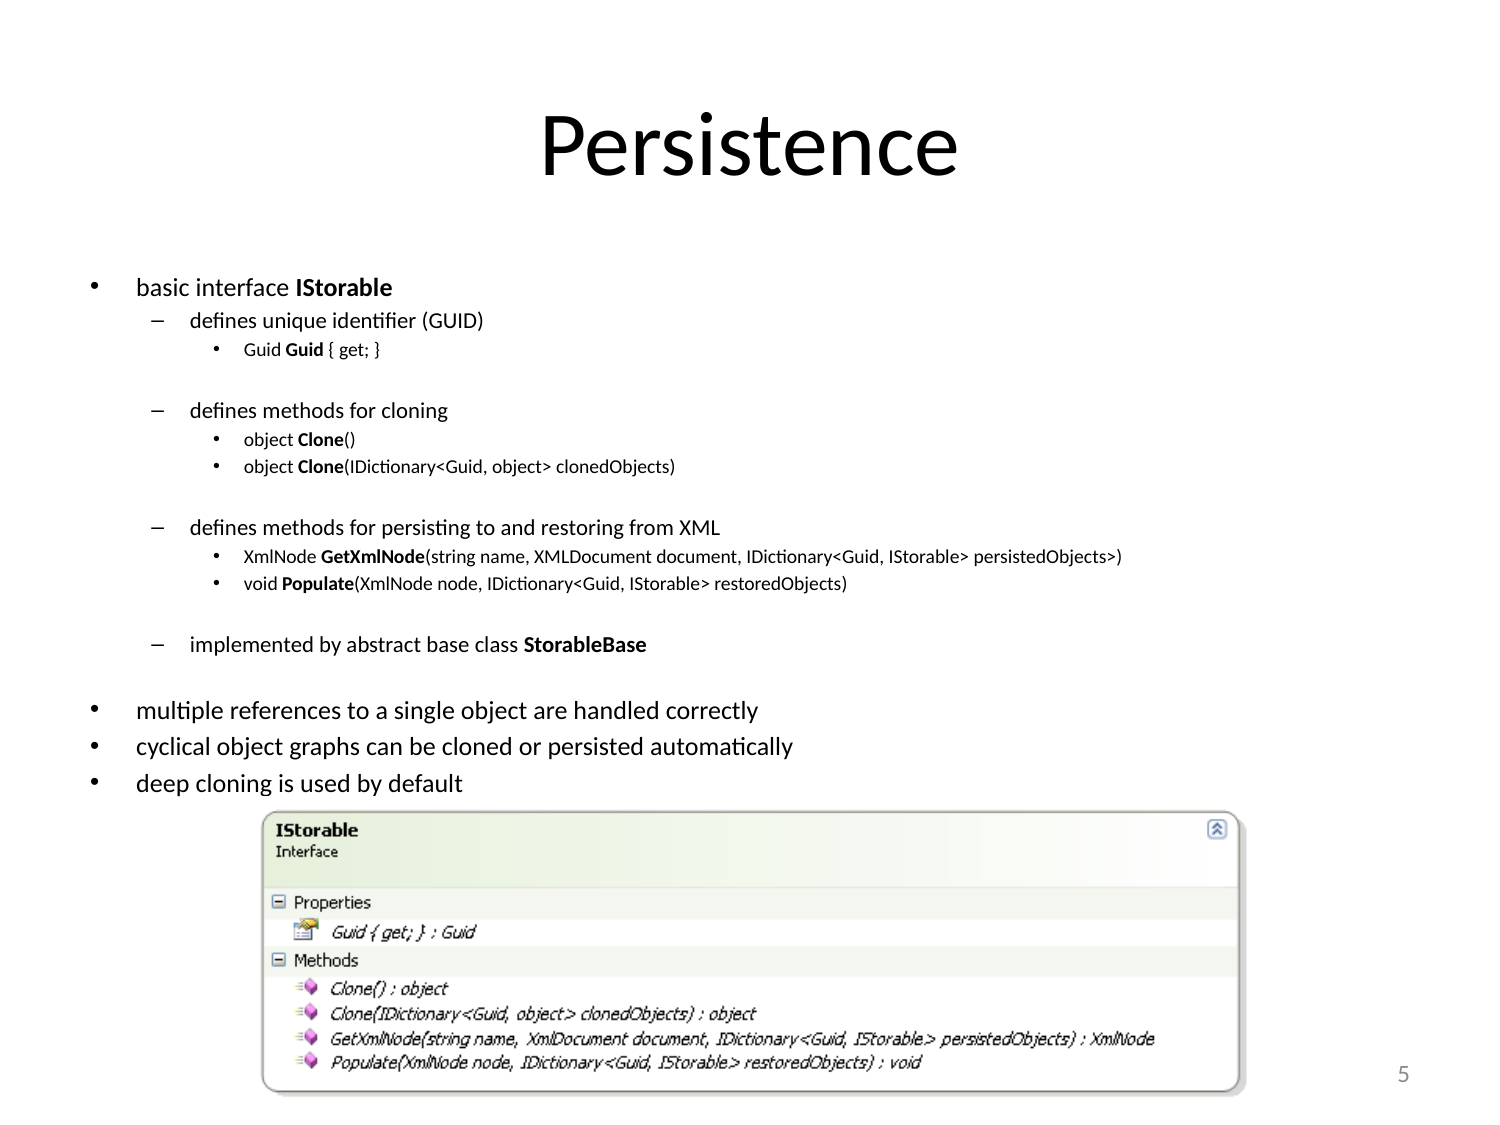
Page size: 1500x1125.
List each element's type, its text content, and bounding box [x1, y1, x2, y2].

list basic interface IStorable defines unique identifier (GUID) Guid Guid { get; } defines methods for cloning object Clone() object Clone(IDictionary<Guid, object> clonedObjects) defines methods for persisting to and restoring from XML XmlNode GetXmlNode(string name, XMLDocument document, IDictionary<Guid, IStorable> persistedObjects>) void Populate(XmlNode node, IDictionary<Guid, IStorable> restoredObjects) implemented by abstract base class StorableBase multiple references to a single object are handled correctly cyclical object graphs can be cloned or persisted automatically deep cloning is used by default [75, 262, 1425, 809]
title Persistence [75, 45, 1425, 233]
picture [247, 796, 1253, 1105]
slide_number 5 [1257, 1042, 1425, 1103]
